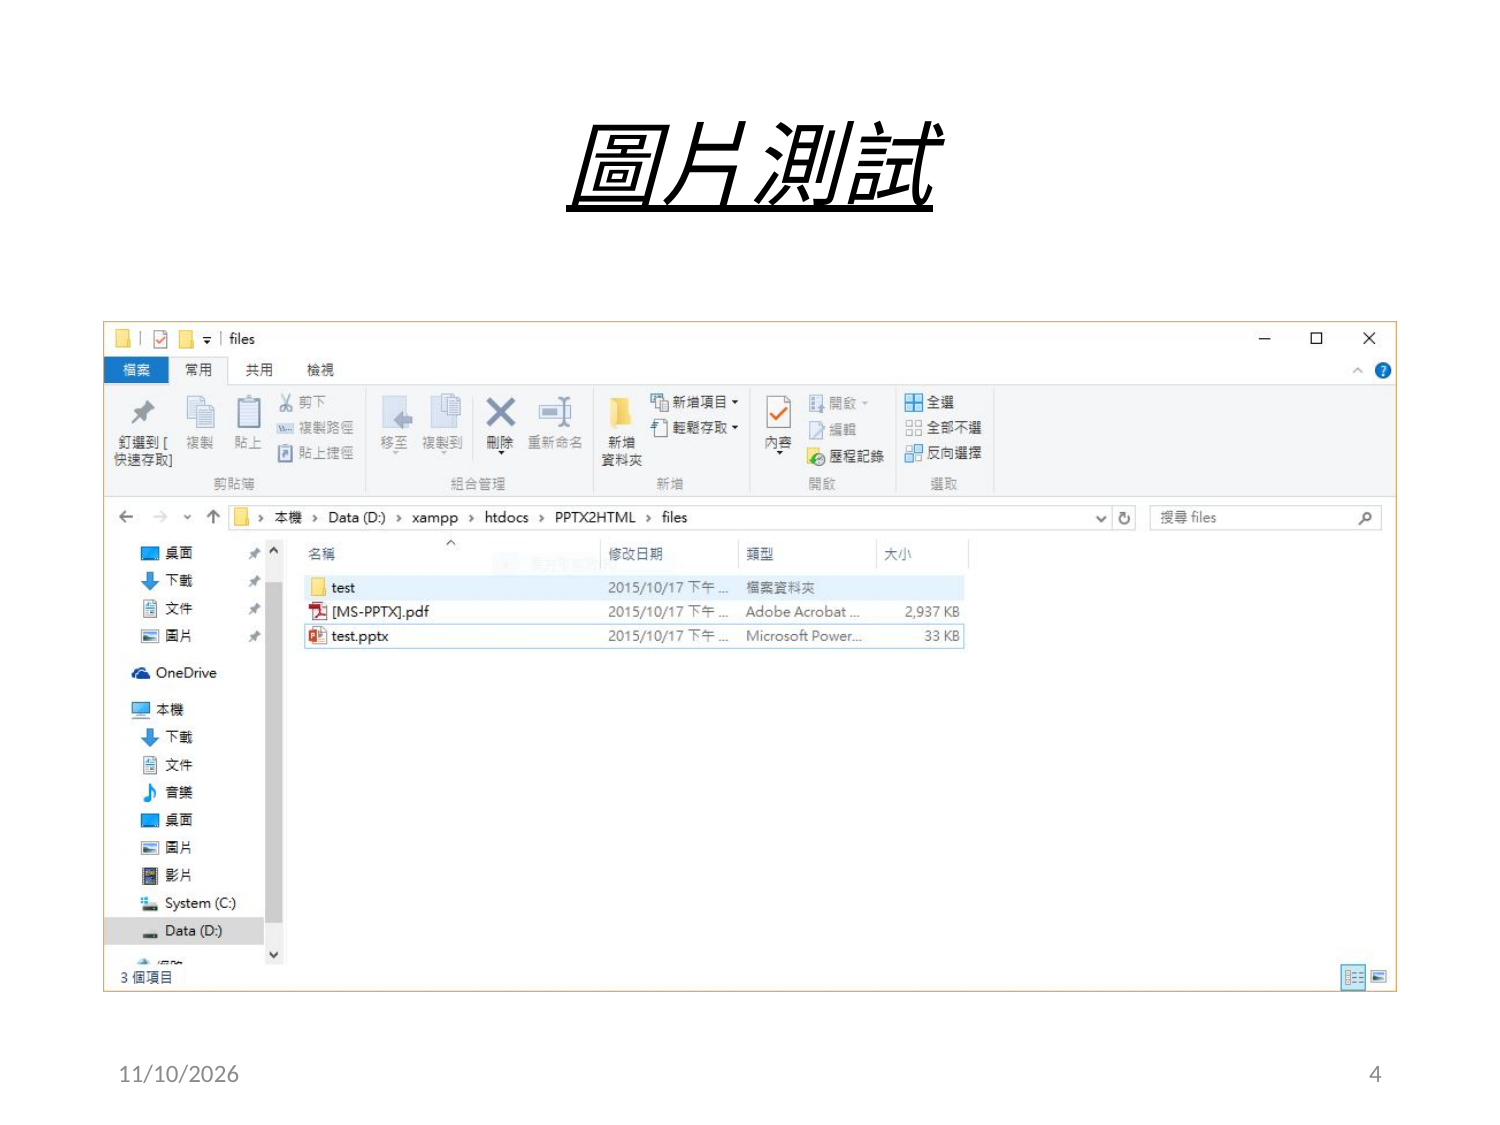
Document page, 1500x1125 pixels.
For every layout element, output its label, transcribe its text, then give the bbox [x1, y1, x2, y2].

title 圖片測試 [103, 59, 1397, 278]
slide_number 4 [1059, 1042, 1397, 1103]
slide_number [103, 1042, 441, 1103]
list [103, 321, 1397, 992]
